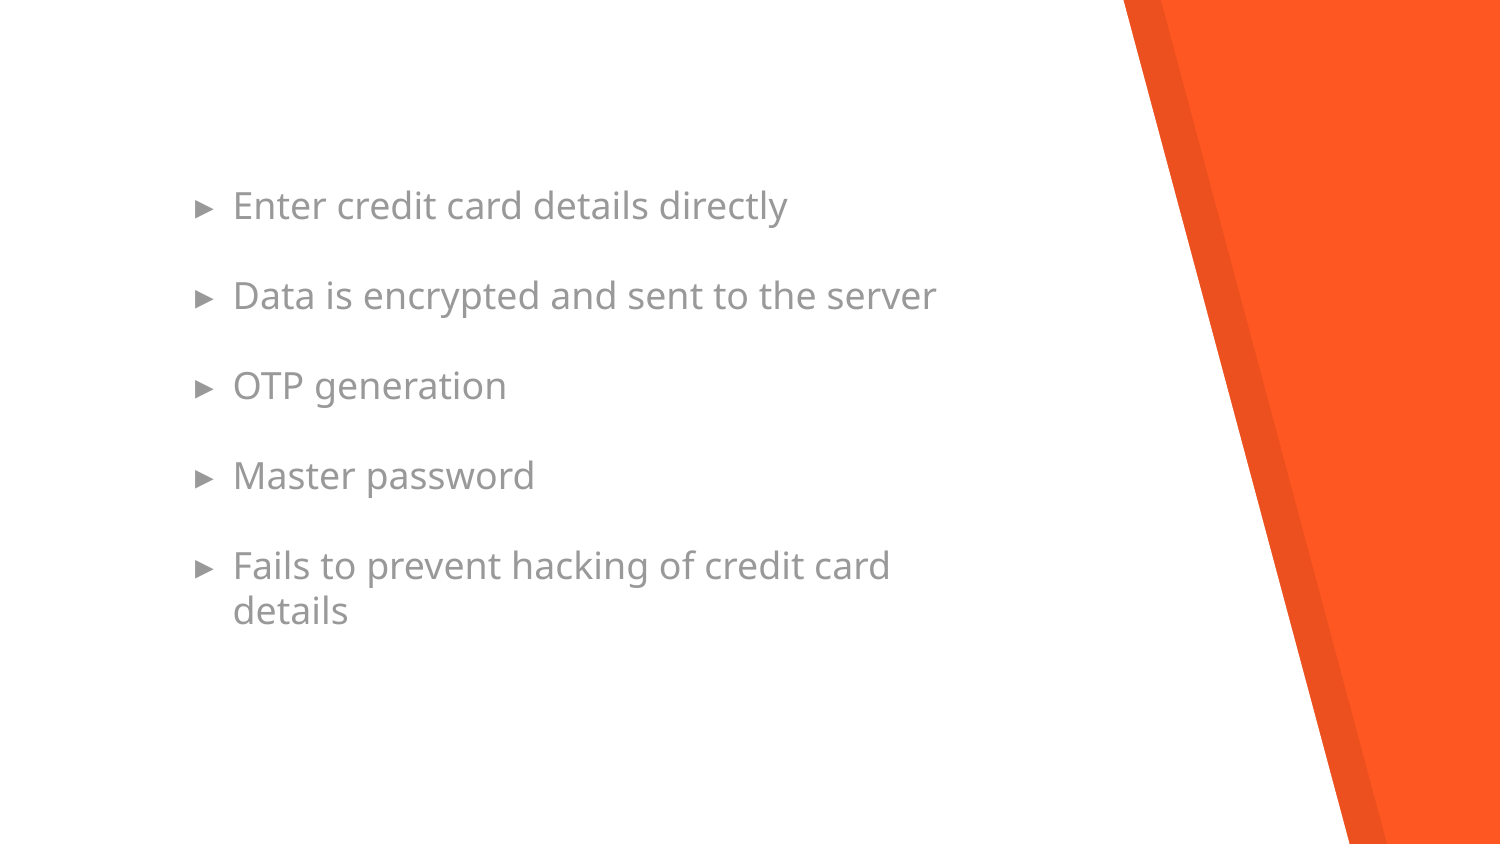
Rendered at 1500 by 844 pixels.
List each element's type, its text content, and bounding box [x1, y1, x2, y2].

list Enter credit card details directly Data is encrypted and sent to the server OTP generation Master password Fails to prevent hacking of credit card details [142, 167, 1016, 656]
